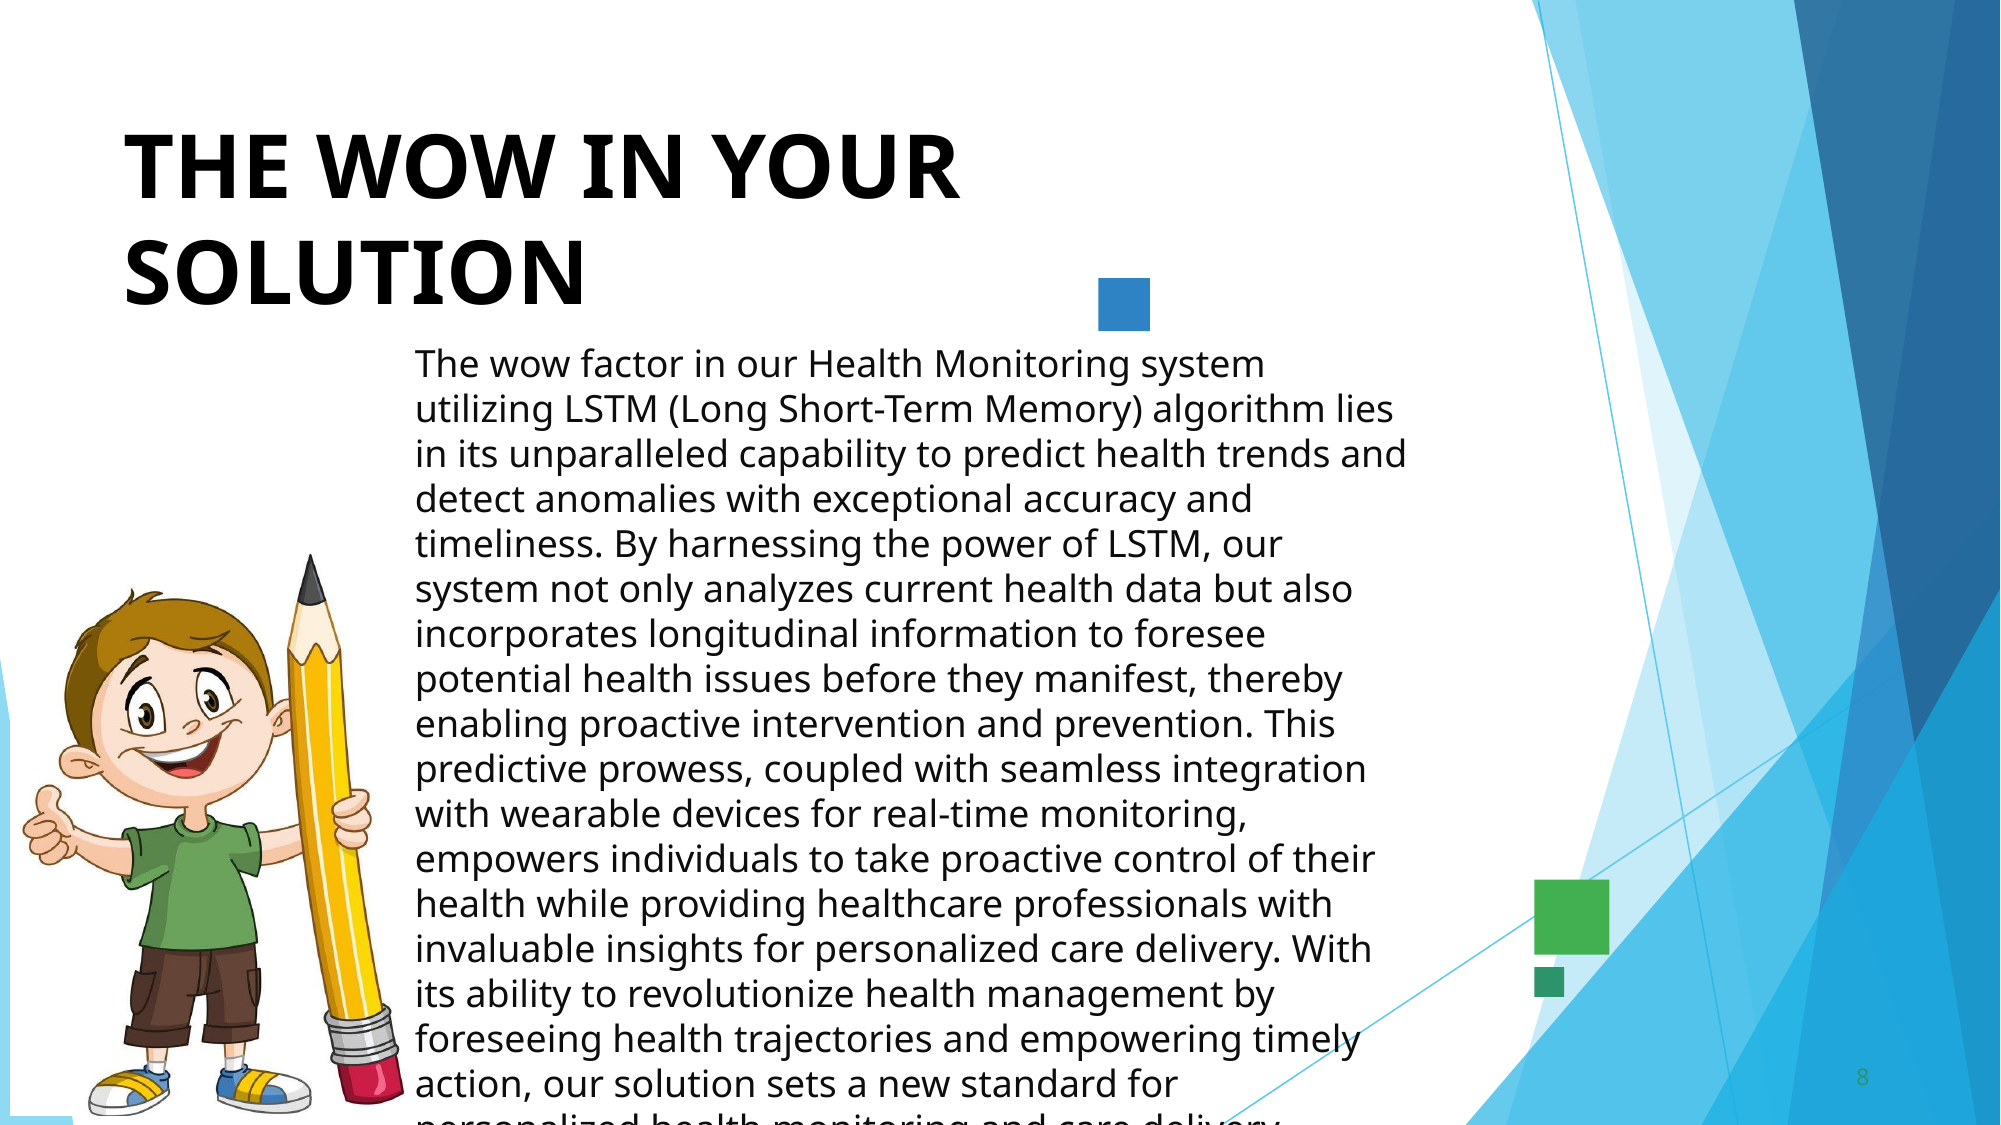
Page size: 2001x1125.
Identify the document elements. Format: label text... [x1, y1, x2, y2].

text_box 8 [1849, 1061, 1888, 1095]
picture [10, 554, 416, 1116]
text_box [1534, 967, 1565, 997]
text_box [1098, 323, 1150, 332]
text_box The wow factor in our Health Monitoring system utilizing LSTM (Long Short-Term Memory) algorithm lies in its unparalleled capability to predict health trends and detect anomalies with exceptional accuracy and timeliness. By harnessing the power of LSTM, our system not only analyzes current health data but also incorporates longitudinal information to foresee potential health issues before they manifest, thereby enabling proactive intervention and prevention. This predictive prowess, coupled with seamless integration with wearable devices for real-time monitoring, empowers individuals to take proactive control of their health while providing healthcare professionals with invaluable insights for personalized care delivery. With its ability to revolutionize health management by foreseeing health trajectories and empowering timely action, our solution sets a new standard for personalized health monitoring and care delivery. [399, 332, 1425, 1125]
text_box [1534, 879, 1610, 955]
title THE WOW IN YOUR SOLUTION [121, 107, 1359, 323]
